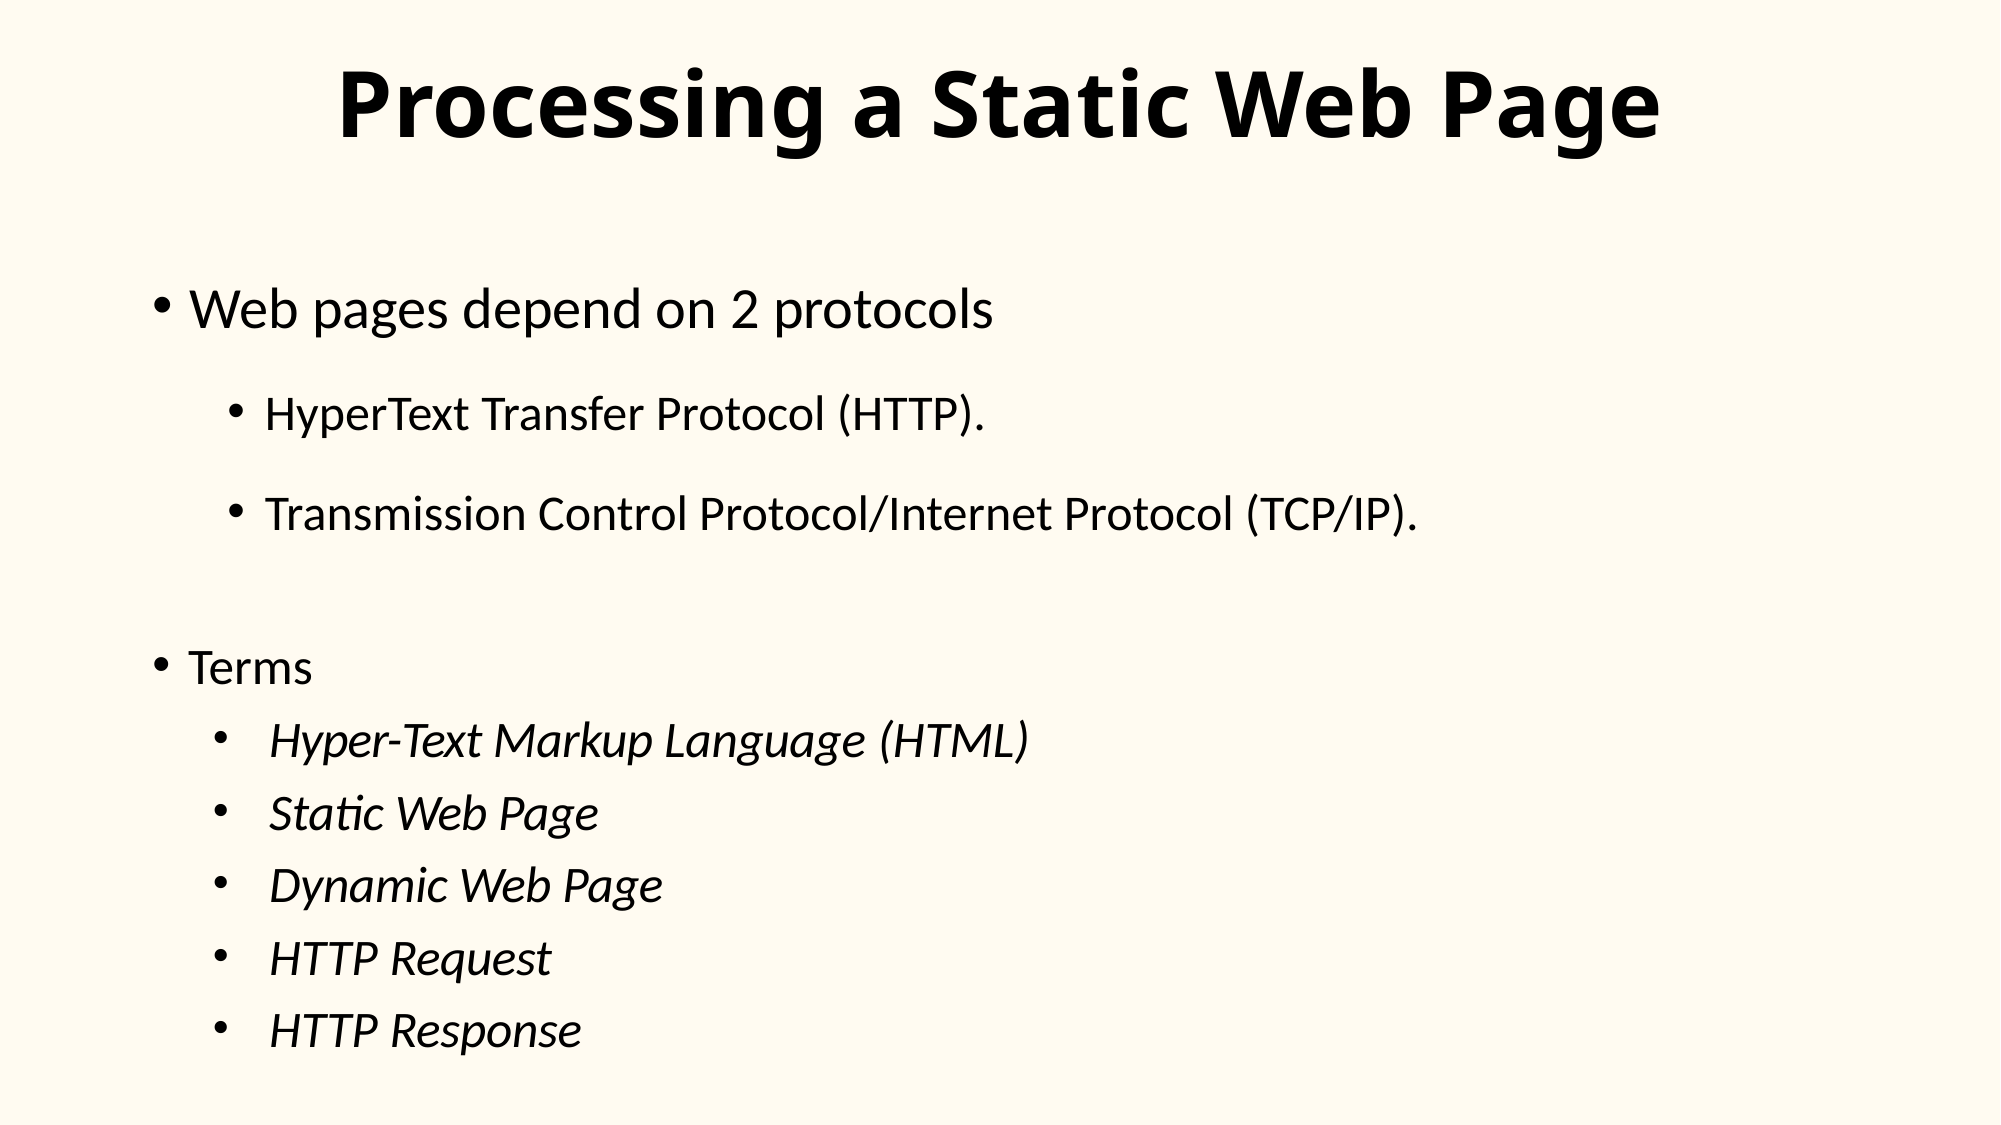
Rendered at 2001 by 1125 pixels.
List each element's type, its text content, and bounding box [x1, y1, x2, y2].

list Web pages depend on 2 protocols HyperText Transfer Protocol (HTTP). Transmission Control Protocol/Internet Protocol (TCP/IP). [137, 227, 1863, 563]
text_box Terms Hyper-Text Markup Language (HTML) Static Web Page Dynamic Web Page HTTP Request HTTP Response [137, 595, 1863, 1066]
title Processing a Static Web Page [0, 20, 2000, 195]
